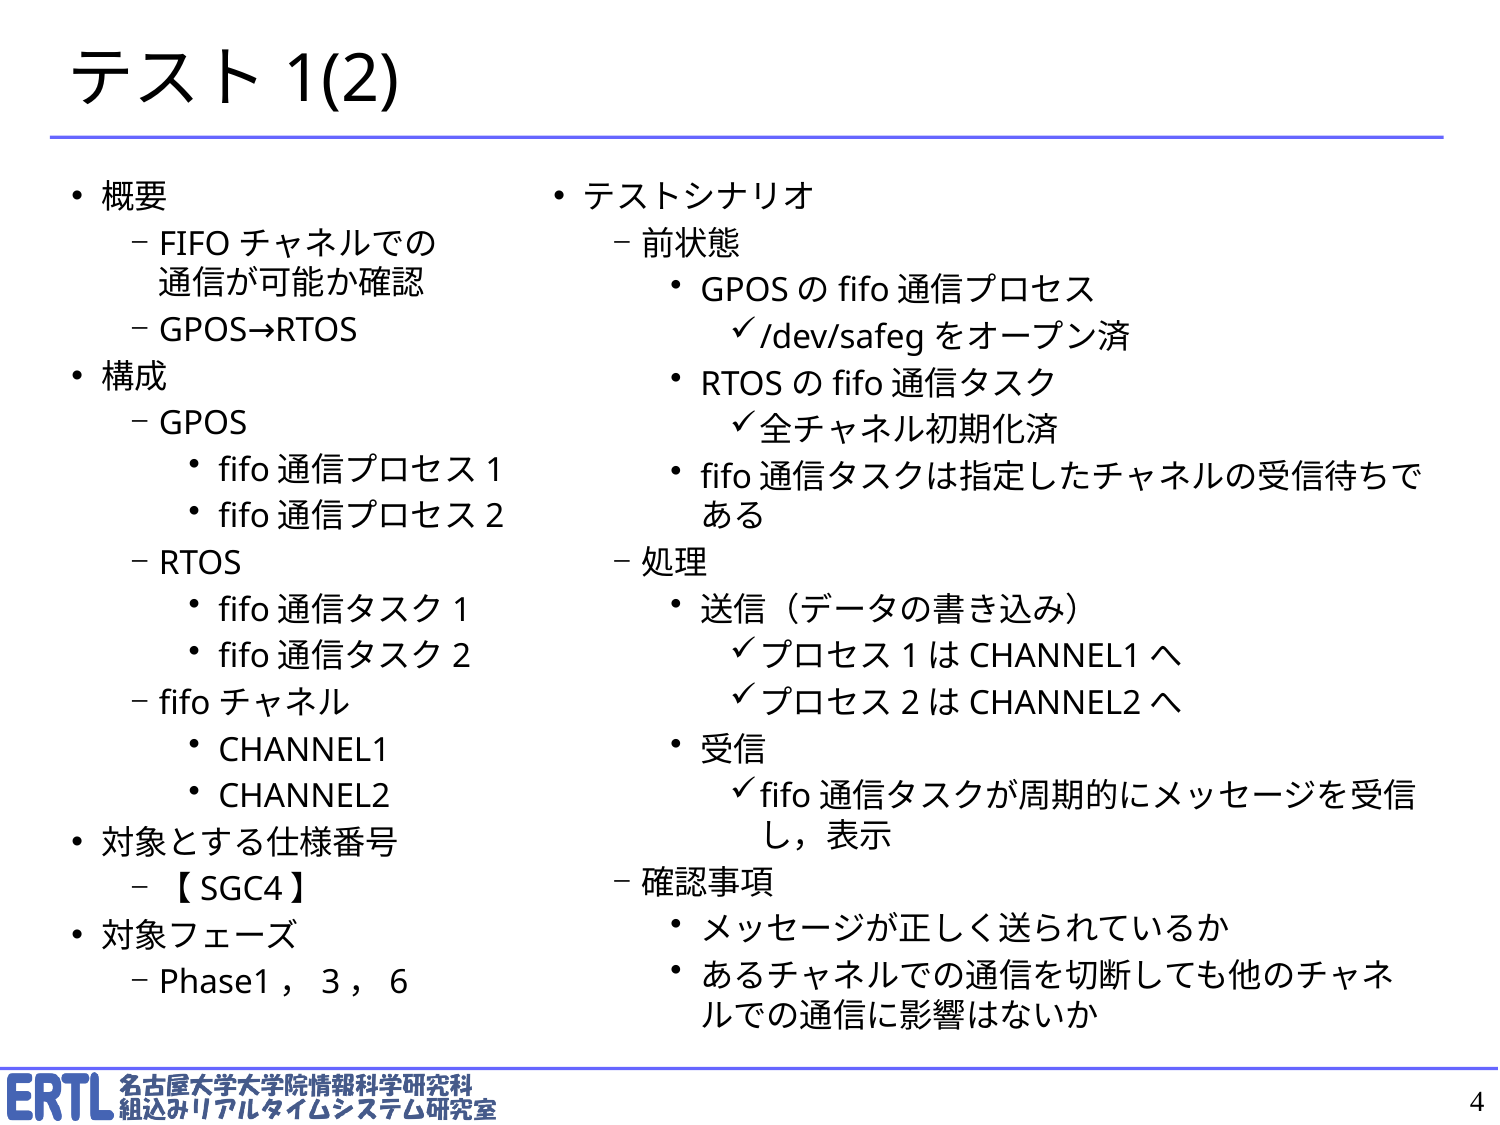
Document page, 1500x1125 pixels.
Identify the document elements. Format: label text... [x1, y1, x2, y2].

slide_number 4 [1187, 1074, 1500, 1125]
list 概要 FIFOチャネルでの 通信が可能か確認 GPOS→RTOS 構成 GPOS fifo通信プロセス1 fifo通信プロセス2 RTOS fifo通信タスク1 fifo通信タスク2 fifoチャネル CHANNEL1 CHANNEL2 対象とする仕様番号 【SGC4】 対象フェーズ Phase1，3，6 [56, 167, 538, 1039]
picture [7, 1072, 496, 1121]
title テスト1(2) [51, 37, 1388, 113]
list テストシナリオ 前状態 GPOSのfifo通信プロセス /dev/safegをオープン済 RTOSのfifo通信タスク 全チャネル初期化済 fifo通信タスクは指定したチャネルの受信待ちである 処理 送信（データの書き込み） プロセス1はCHANNEL1へ プロセス2はCHANNEL2へ 受信 fifo通信タスクが周期的にメッセージを受信し，表示 確認事項 メッセージが正しく送られているか あるチャネルでの通信を切断しても他のチャネルでの通信に影響はないか [538, 167, 1440, 1075]
